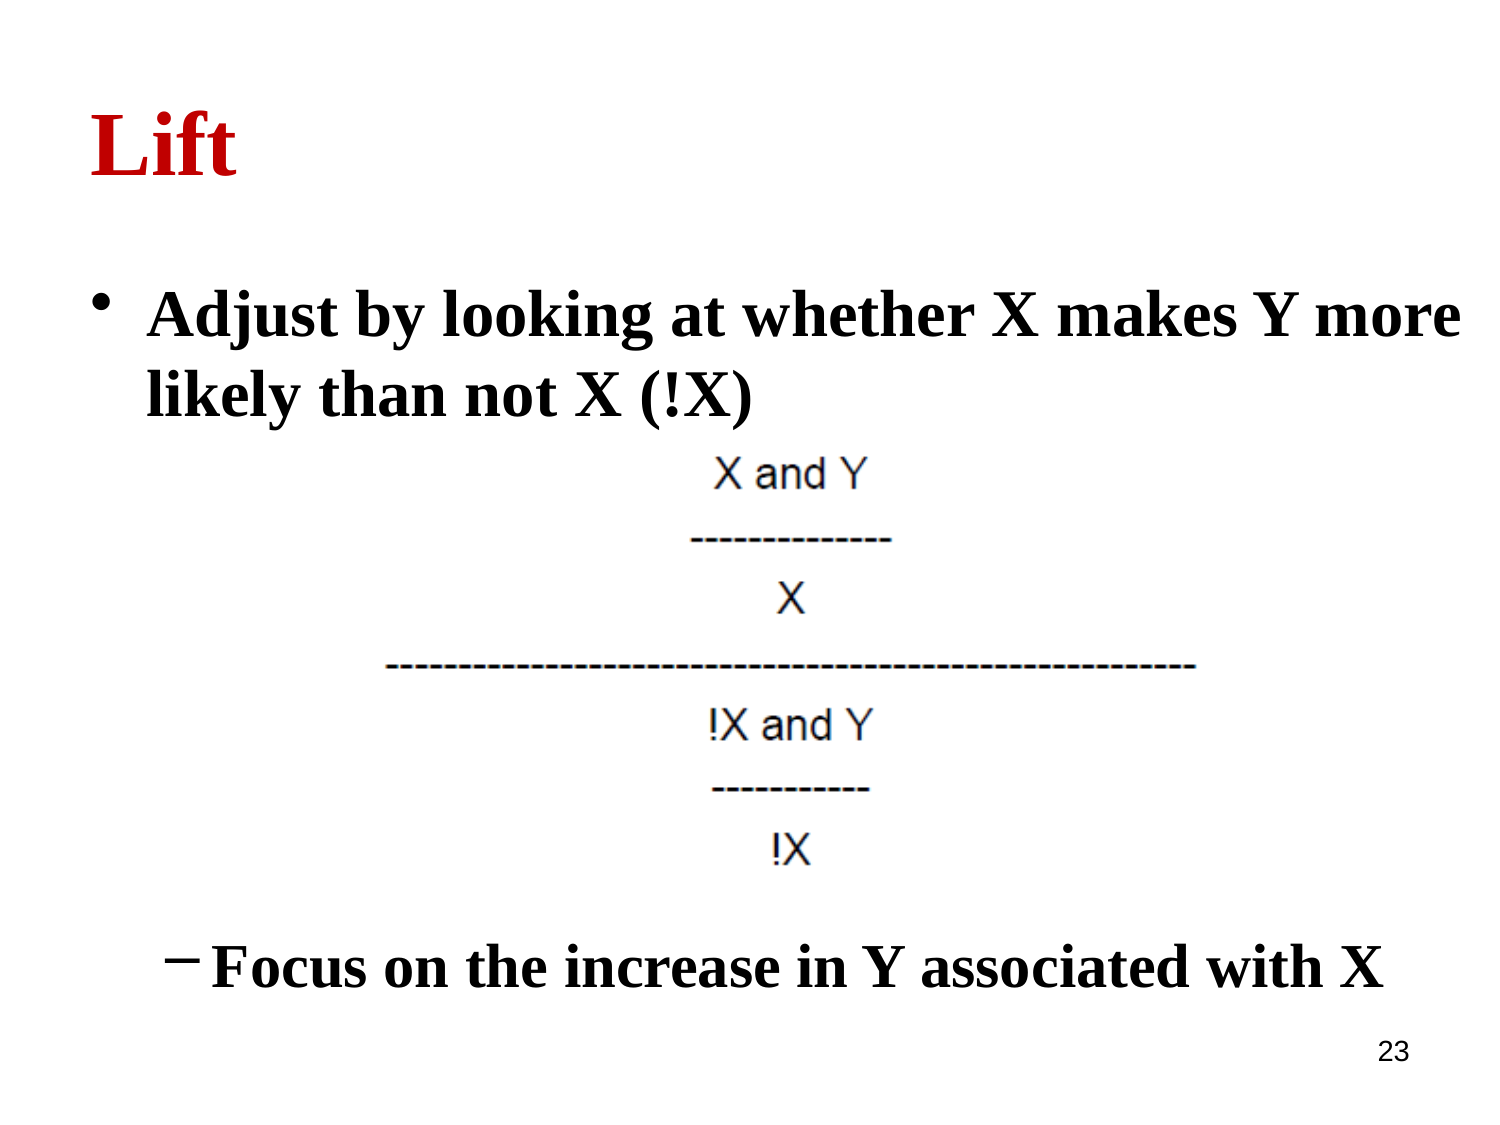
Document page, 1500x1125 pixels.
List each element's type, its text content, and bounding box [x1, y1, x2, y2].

picture [348, 444, 1223, 891]
list Adjust by looking at whether X makes Y more likely than not X (!X) Focus on the increase in Y associated with X [75, 262, 1500, 1005]
slide_number 23 [1074, 1024, 1425, 1103]
title Lift [75, 45, 1425, 233]
